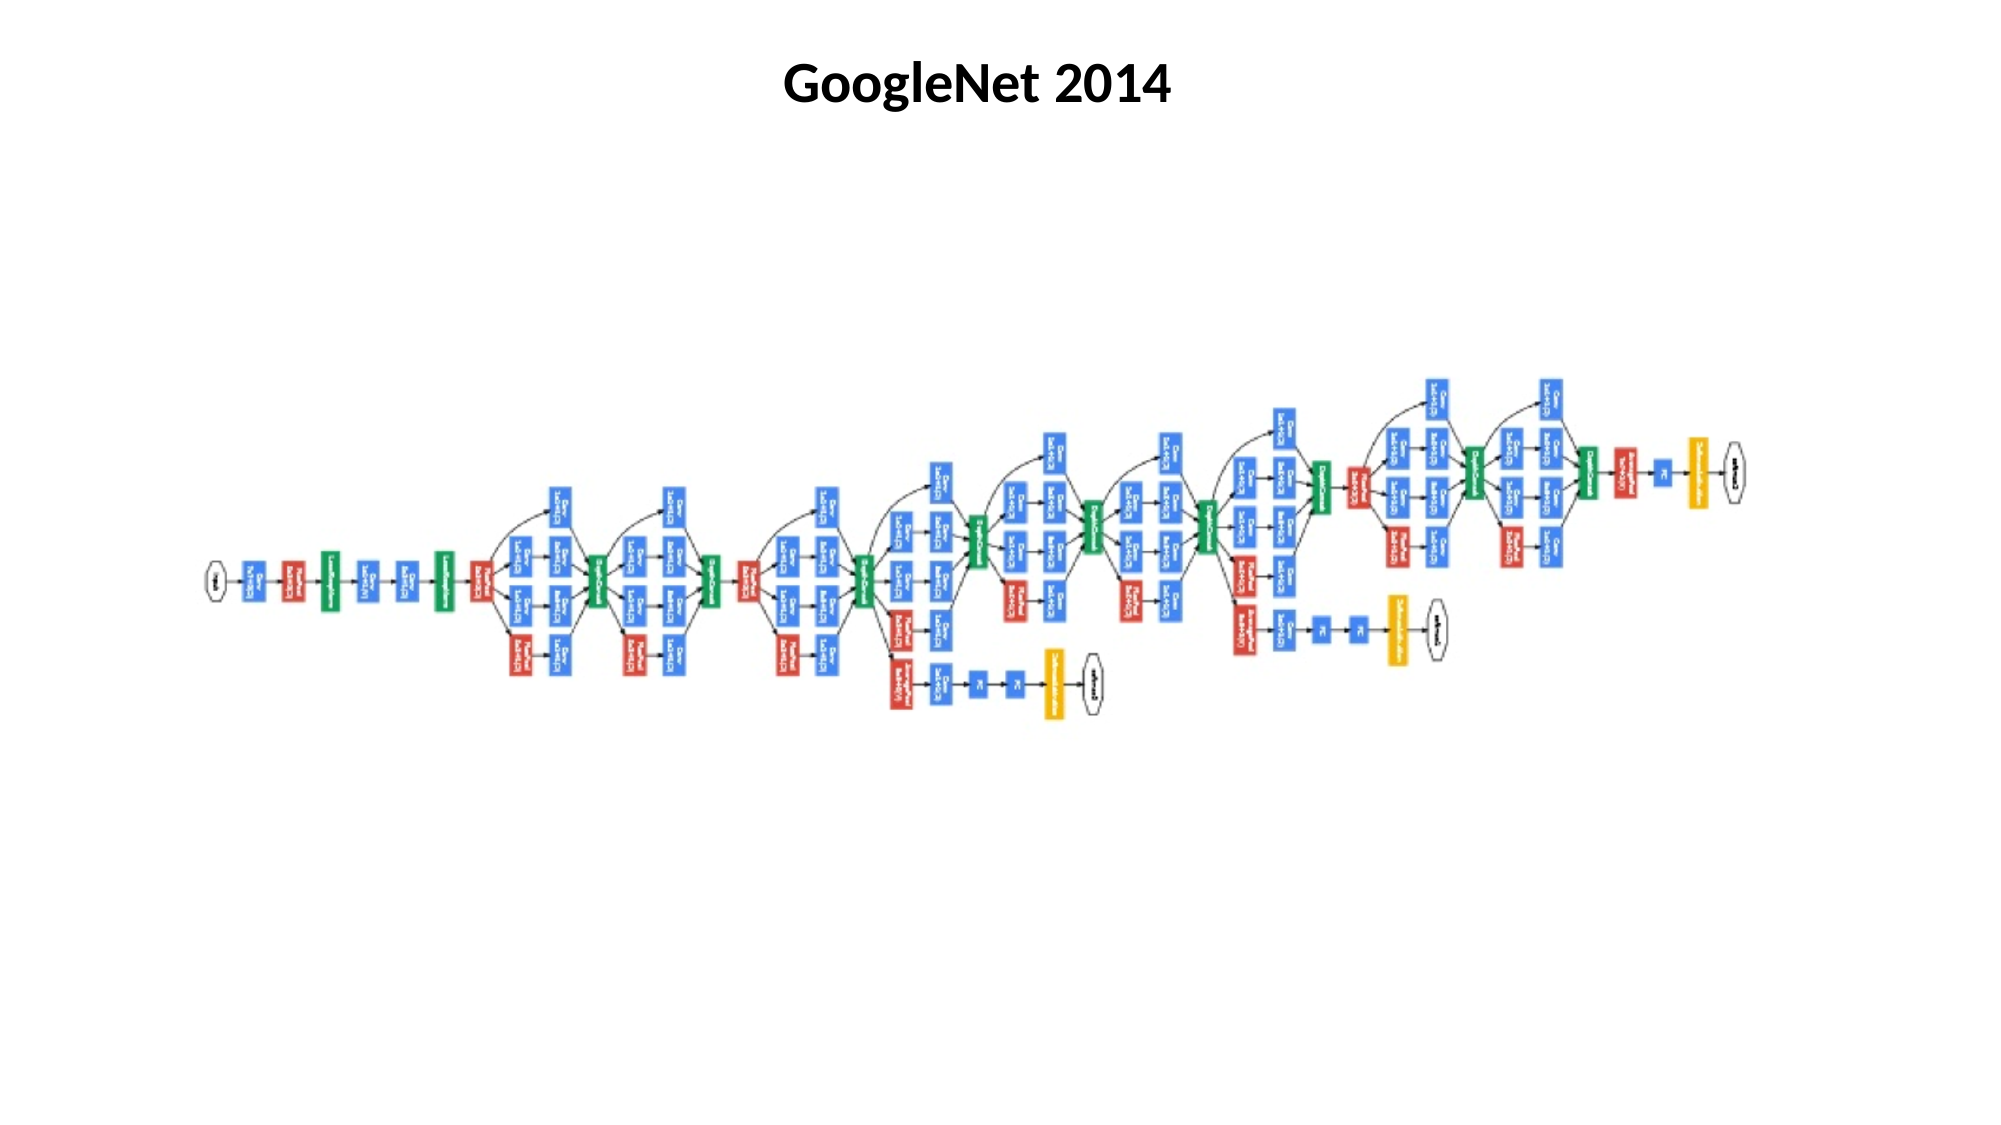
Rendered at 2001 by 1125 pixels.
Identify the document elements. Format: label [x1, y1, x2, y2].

picture [196, 0, 1774, 1125]
